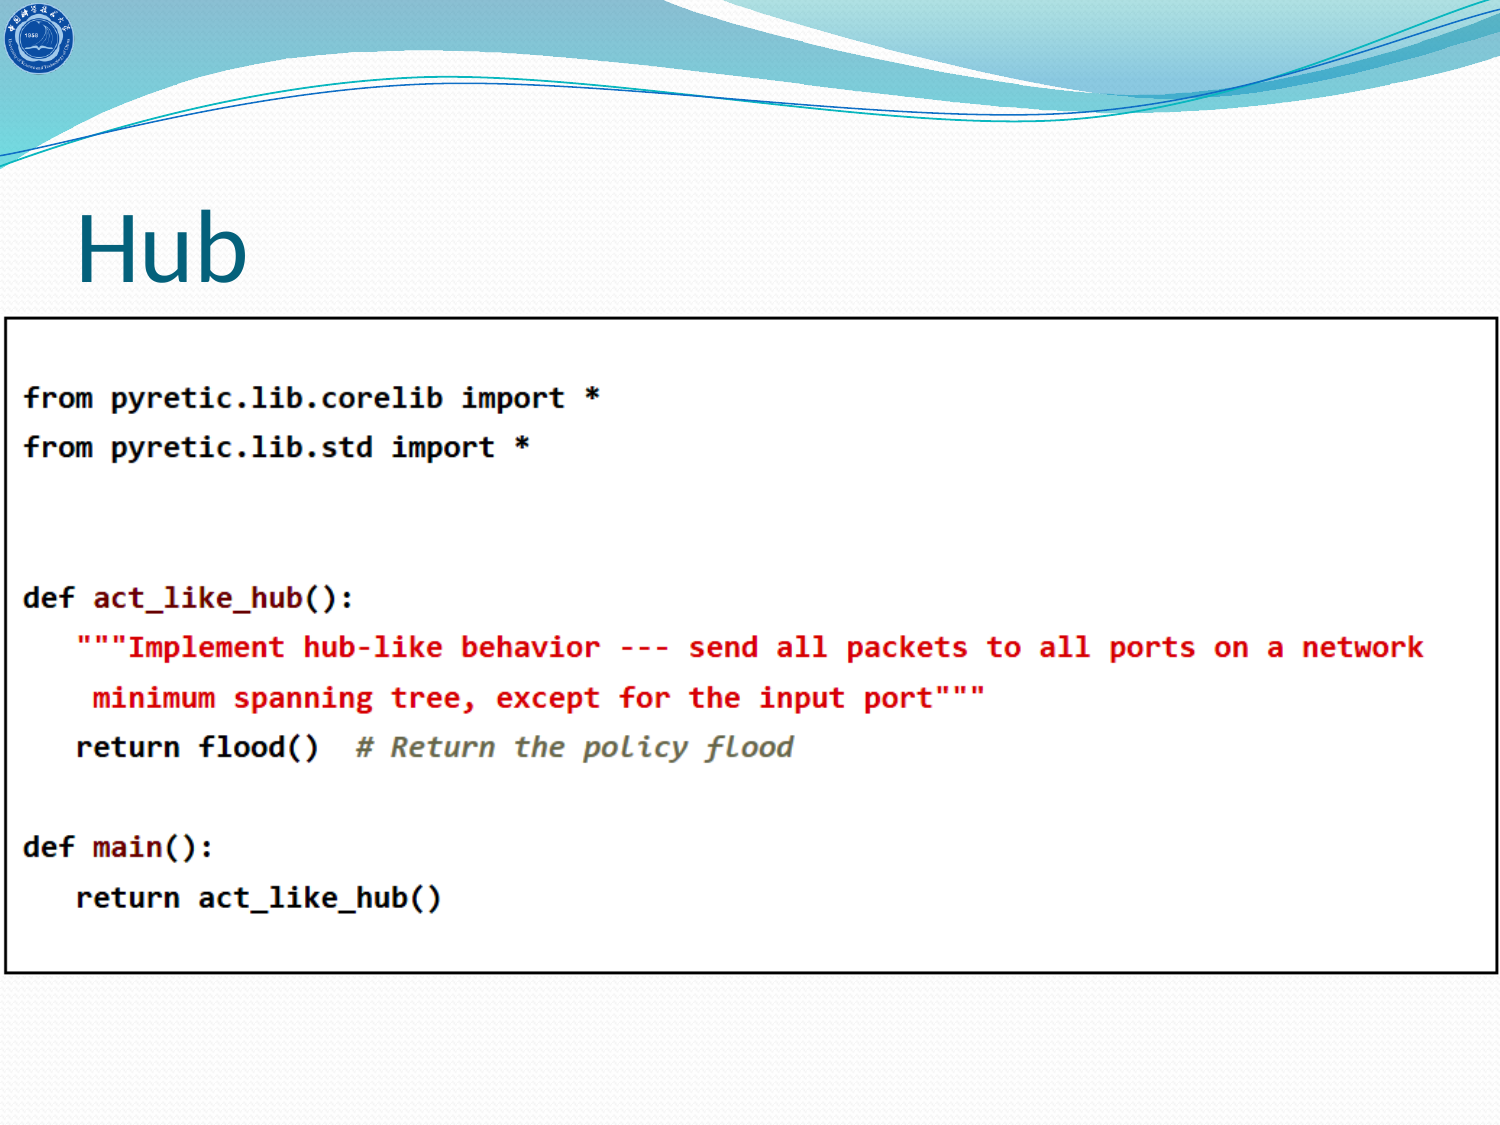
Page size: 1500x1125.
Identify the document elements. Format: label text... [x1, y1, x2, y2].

picture [0, 0, 77, 77]
picture [0, 314, 1500, 977]
title Hub [75, 115, 1425, 303]
